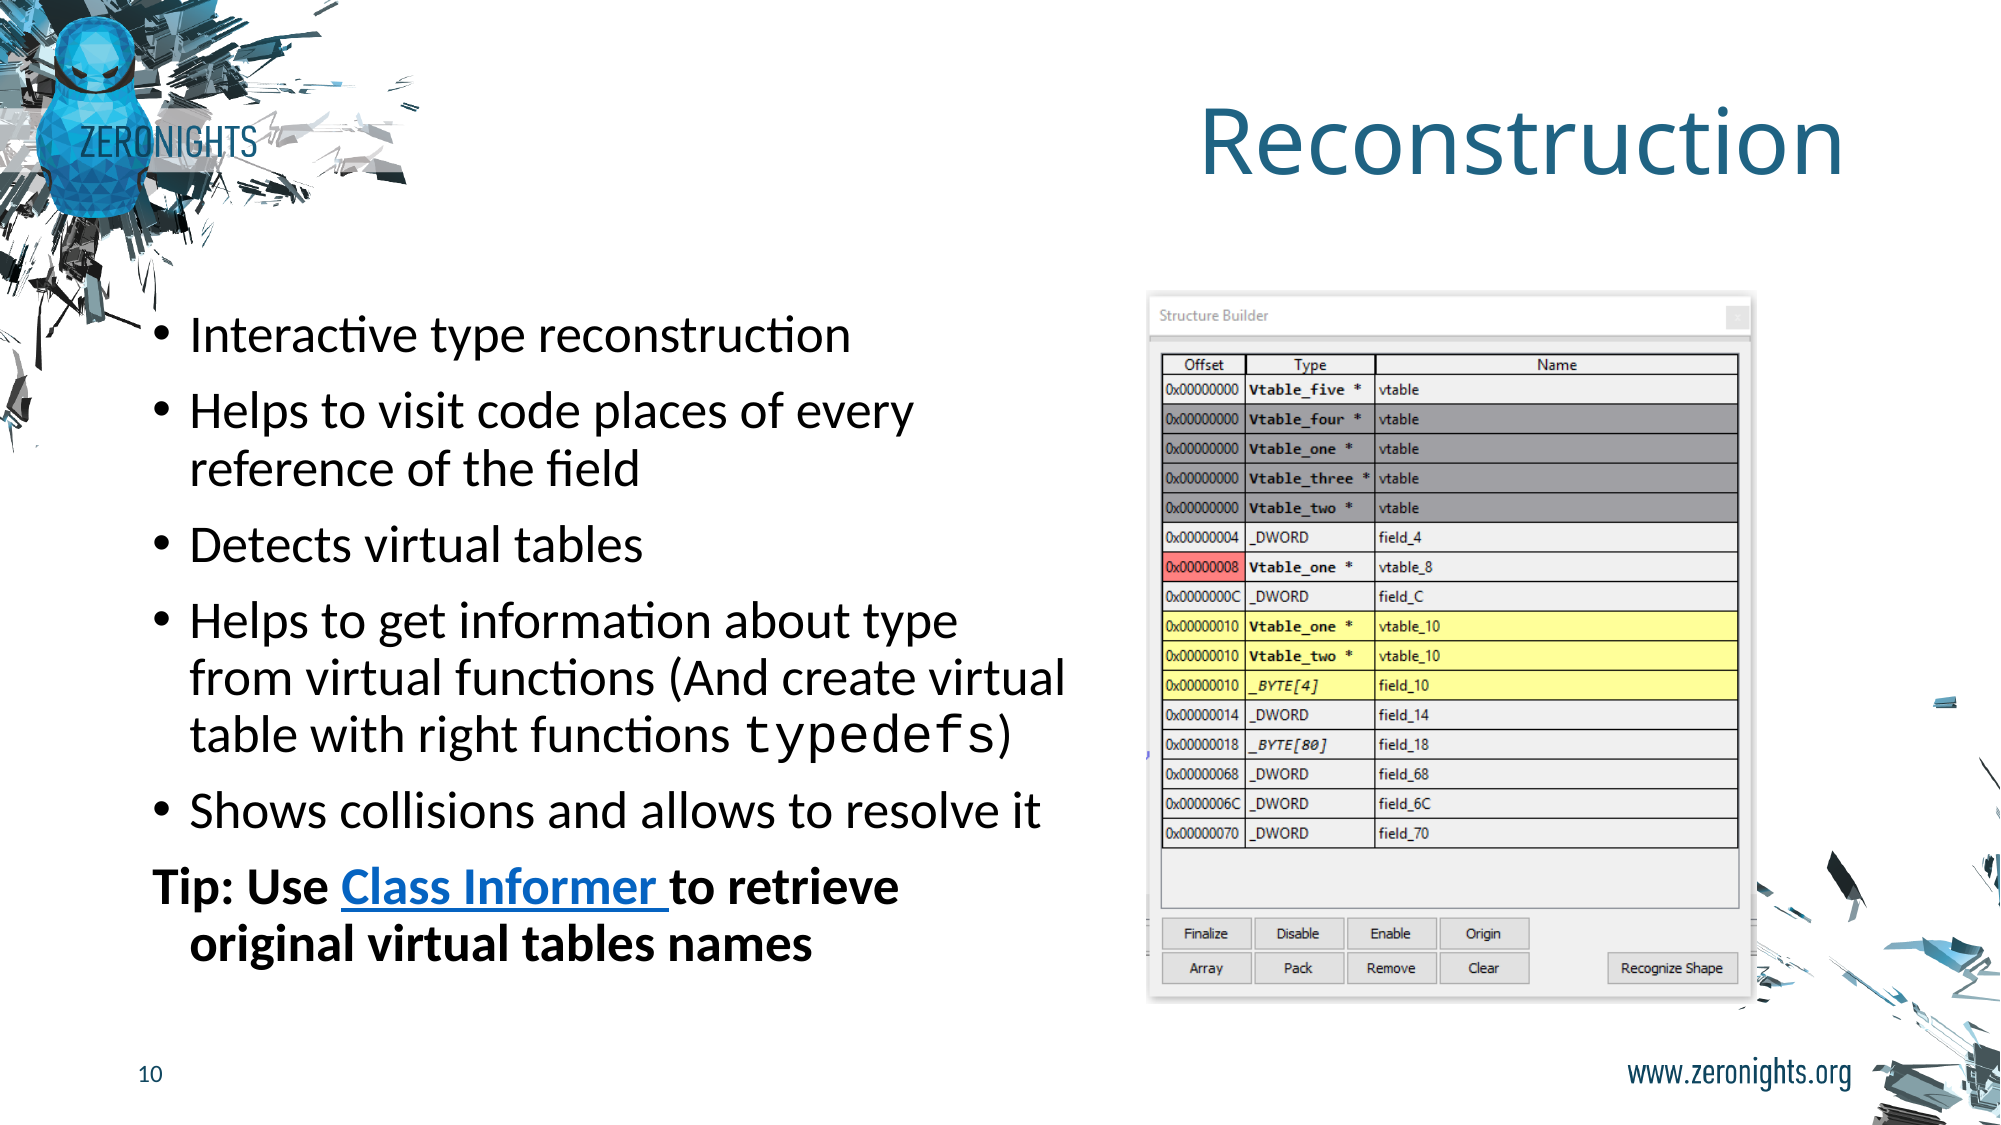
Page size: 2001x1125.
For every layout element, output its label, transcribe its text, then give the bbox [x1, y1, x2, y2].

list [1146, 290, 1757, 1005]
list Interactive type reconstruction Helps to visit code places of every reference of the field Detects virtual tables Helps to get information about type from virtual functions (And create virtual table with right functions typedefs) Shows collisions and allows to resolve it Tip: Use Class Informer to retrieve original virtual tables names [137, 299, 1089, 1033]
title Reconstruction [137, 95, 1863, 278]
slide_number 10 [137, 1042, 588, 1103]
picture [0, 0, 470, 489]
picture [1612, 686, 2000, 1125]
